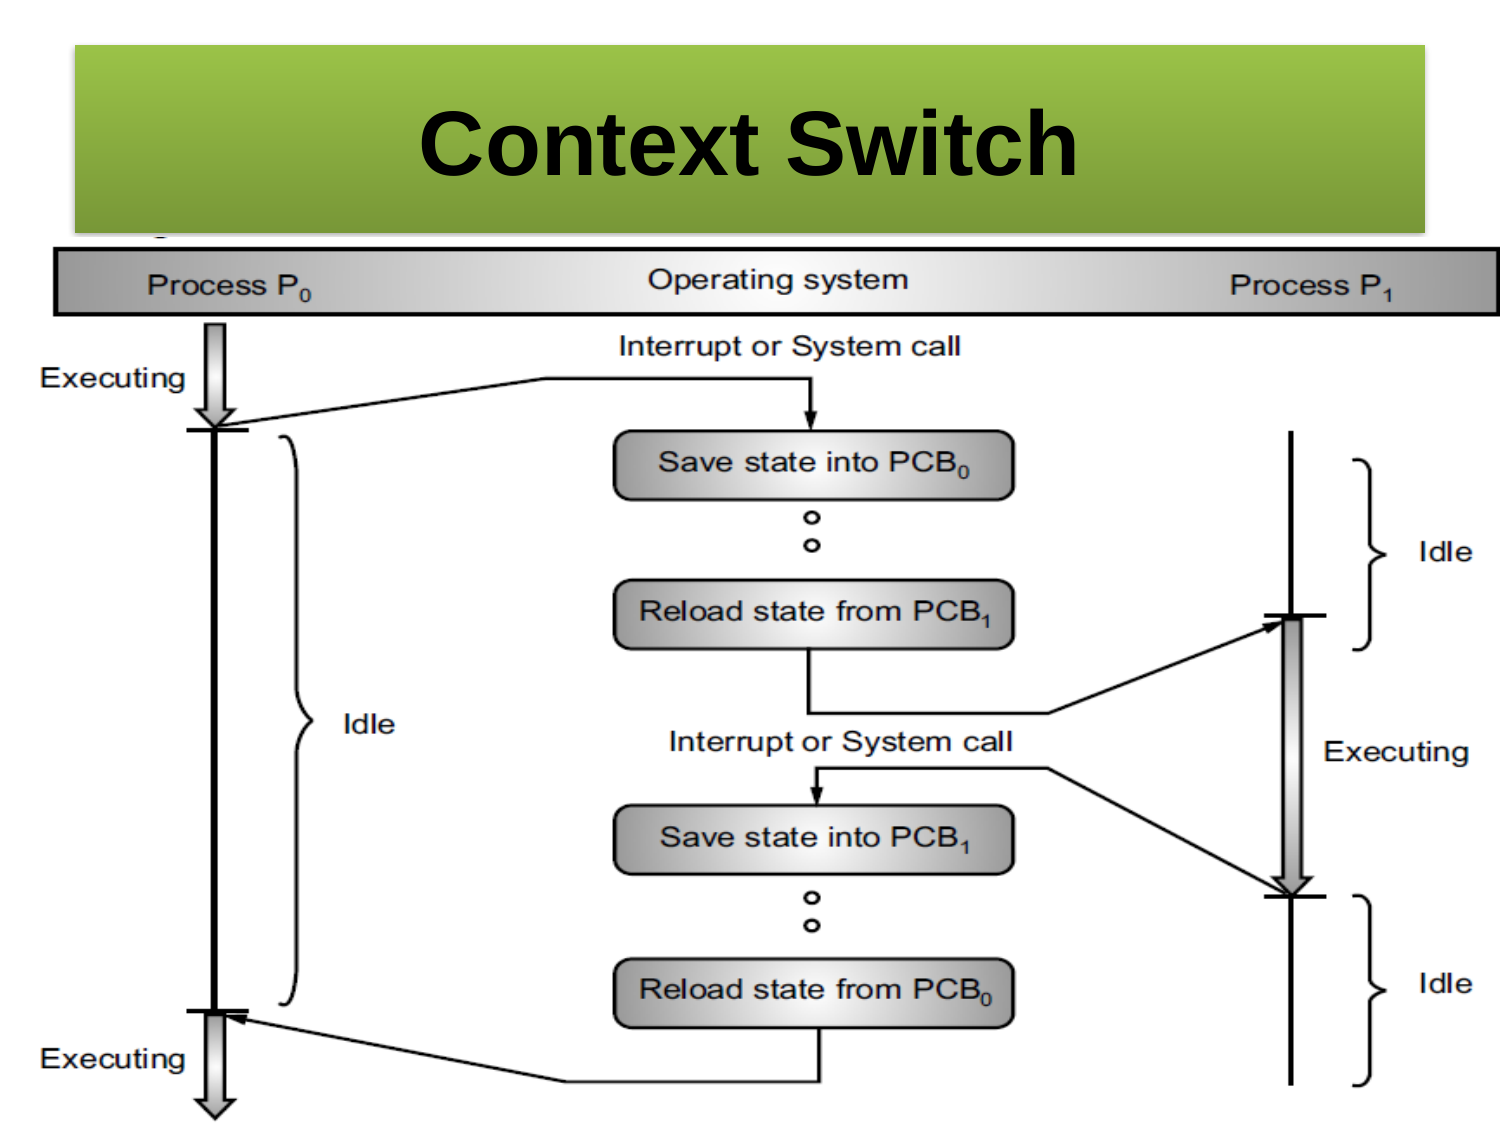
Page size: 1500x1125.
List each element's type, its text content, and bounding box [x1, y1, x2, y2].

title Context Switch [75, 45, 1425, 233]
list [24, 237, 1500, 1125]
